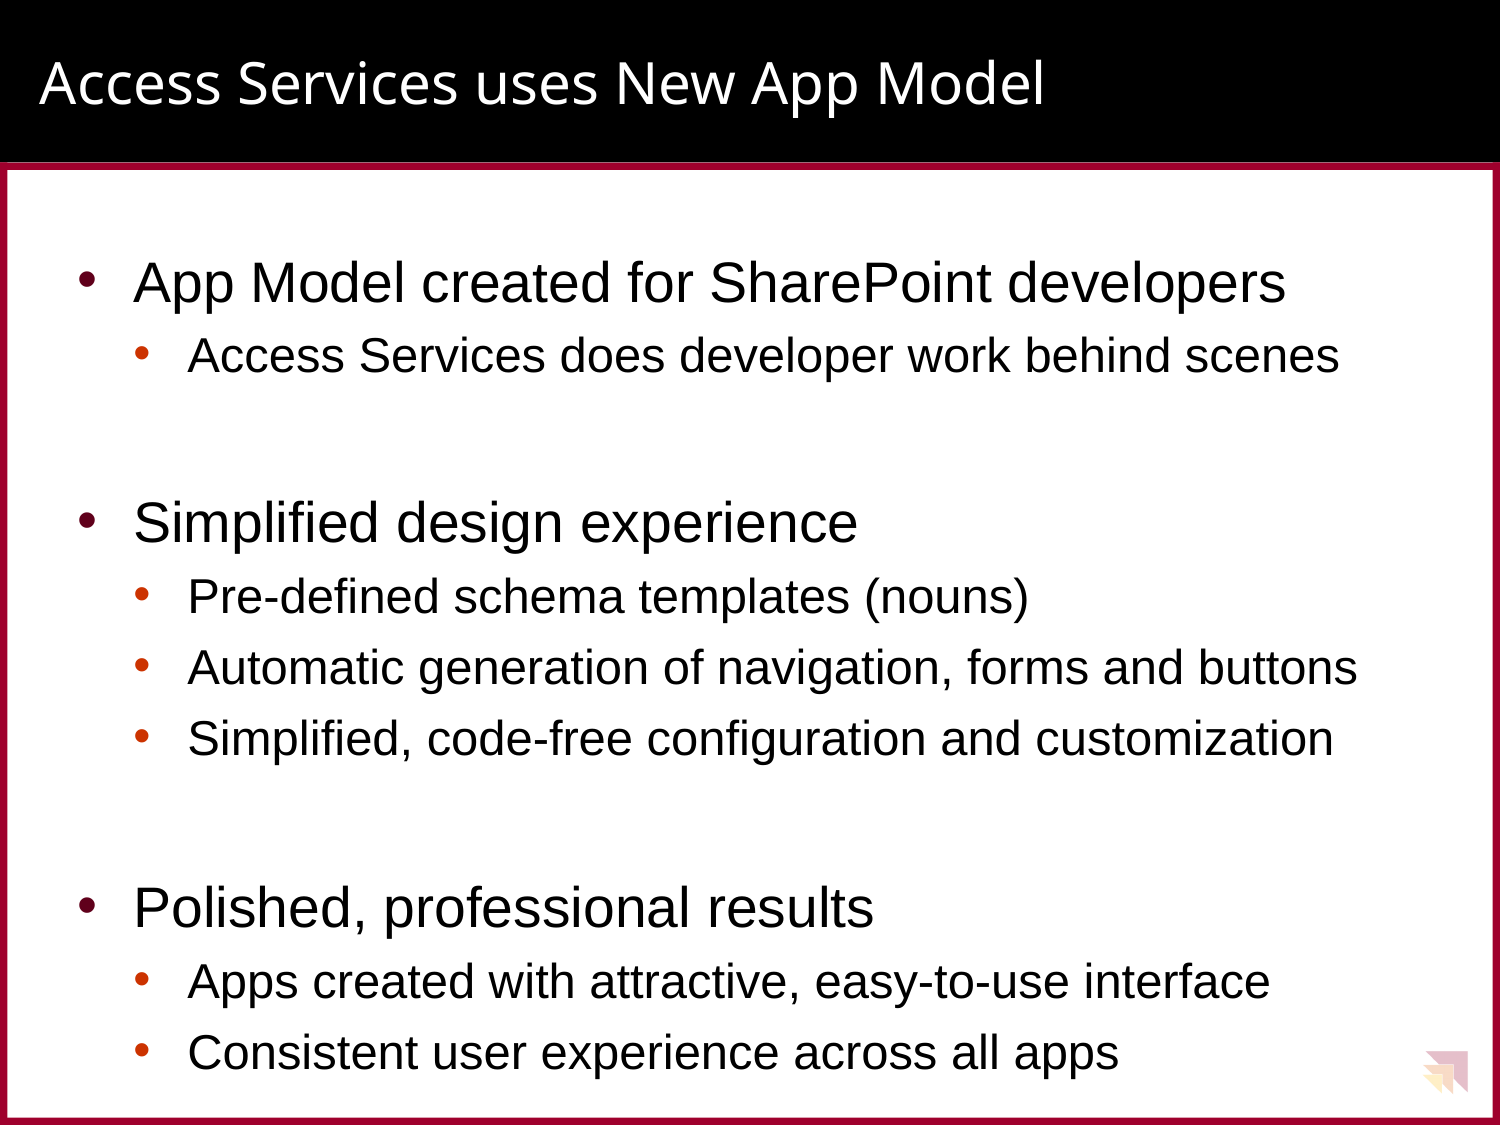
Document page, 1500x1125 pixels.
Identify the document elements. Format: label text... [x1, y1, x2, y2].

list App Model created for SharePoint developers Access Services does developer work behind scenes Simplified design experience Pre-defined schema templates (nouns) Automatic generation of navigation, forms and buttons Simplified, code-free configuration and customization Polished, professional results Apps created with attractive, easy-to-use interface Consistent user experience across all apps [62, 237, 1438, 1088]
title Access Services uses New App Model [24, 12, 1438, 150]
